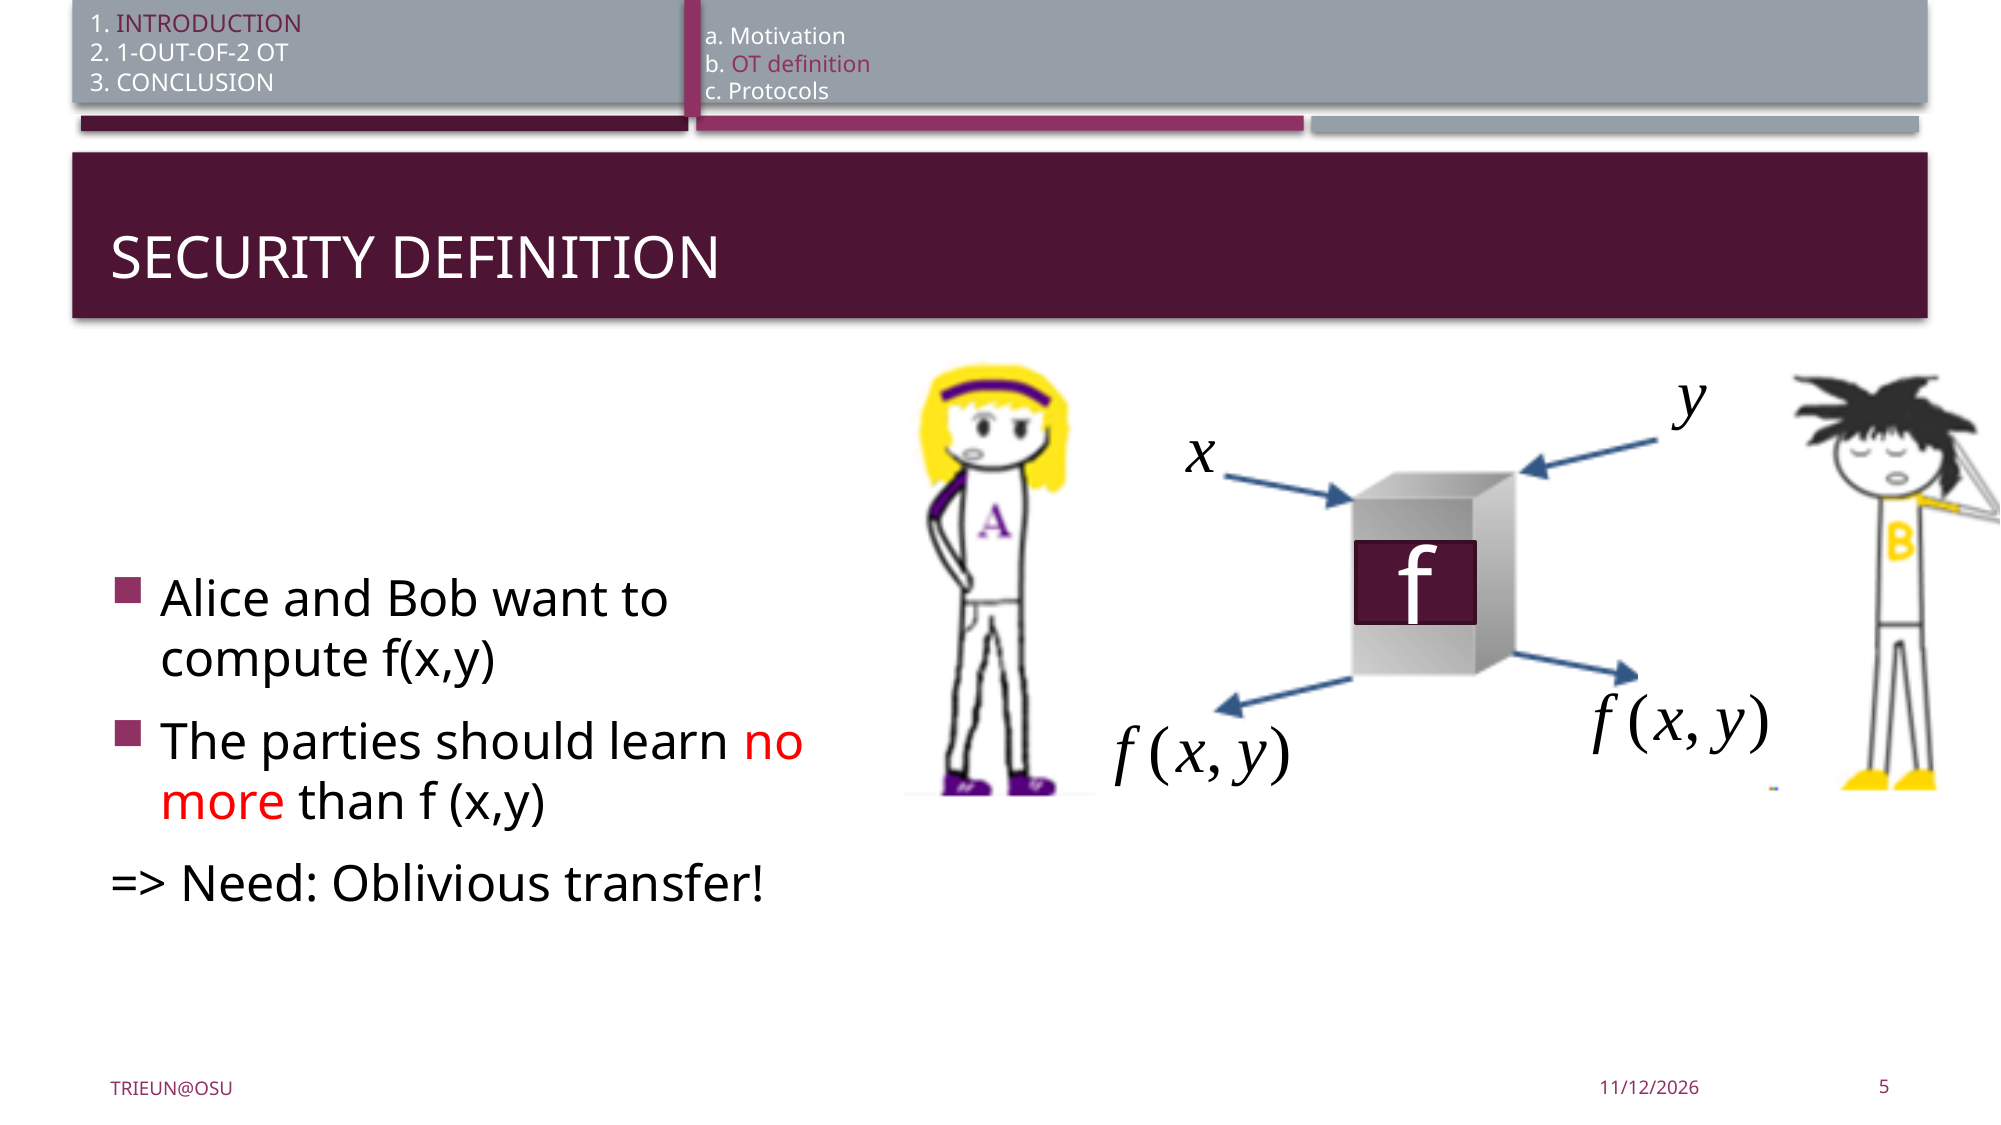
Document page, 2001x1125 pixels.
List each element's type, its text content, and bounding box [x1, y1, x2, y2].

title SECURITY Definition [95, 166, 1905, 298]
slide_number 5 [1732, 1057, 1905, 1118]
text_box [1091, 711, 1304, 801]
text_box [1660, 371, 1723, 445]
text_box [1569, 678, 1783, 769]
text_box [1173, 427, 1230, 490]
picture [890, 335, 2000, 856]
footer trieun@OSU [95, 1059, 1230, 1120]
text_box a. Motivation b. OT definition c. Protocols [689, 7, 1905, 112]
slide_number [1247, 1058, 1715, 1119]
text_box 1. INtroduction 2. 1-out-of-2 OT 3. Conclusion [74, 0, 663, 104]
text_box Alice and Bob want to compute f(x,y) The parties should learn no more than f (x,y) => Need: Oblivious transfer! [95, 340, 896, 1056]
